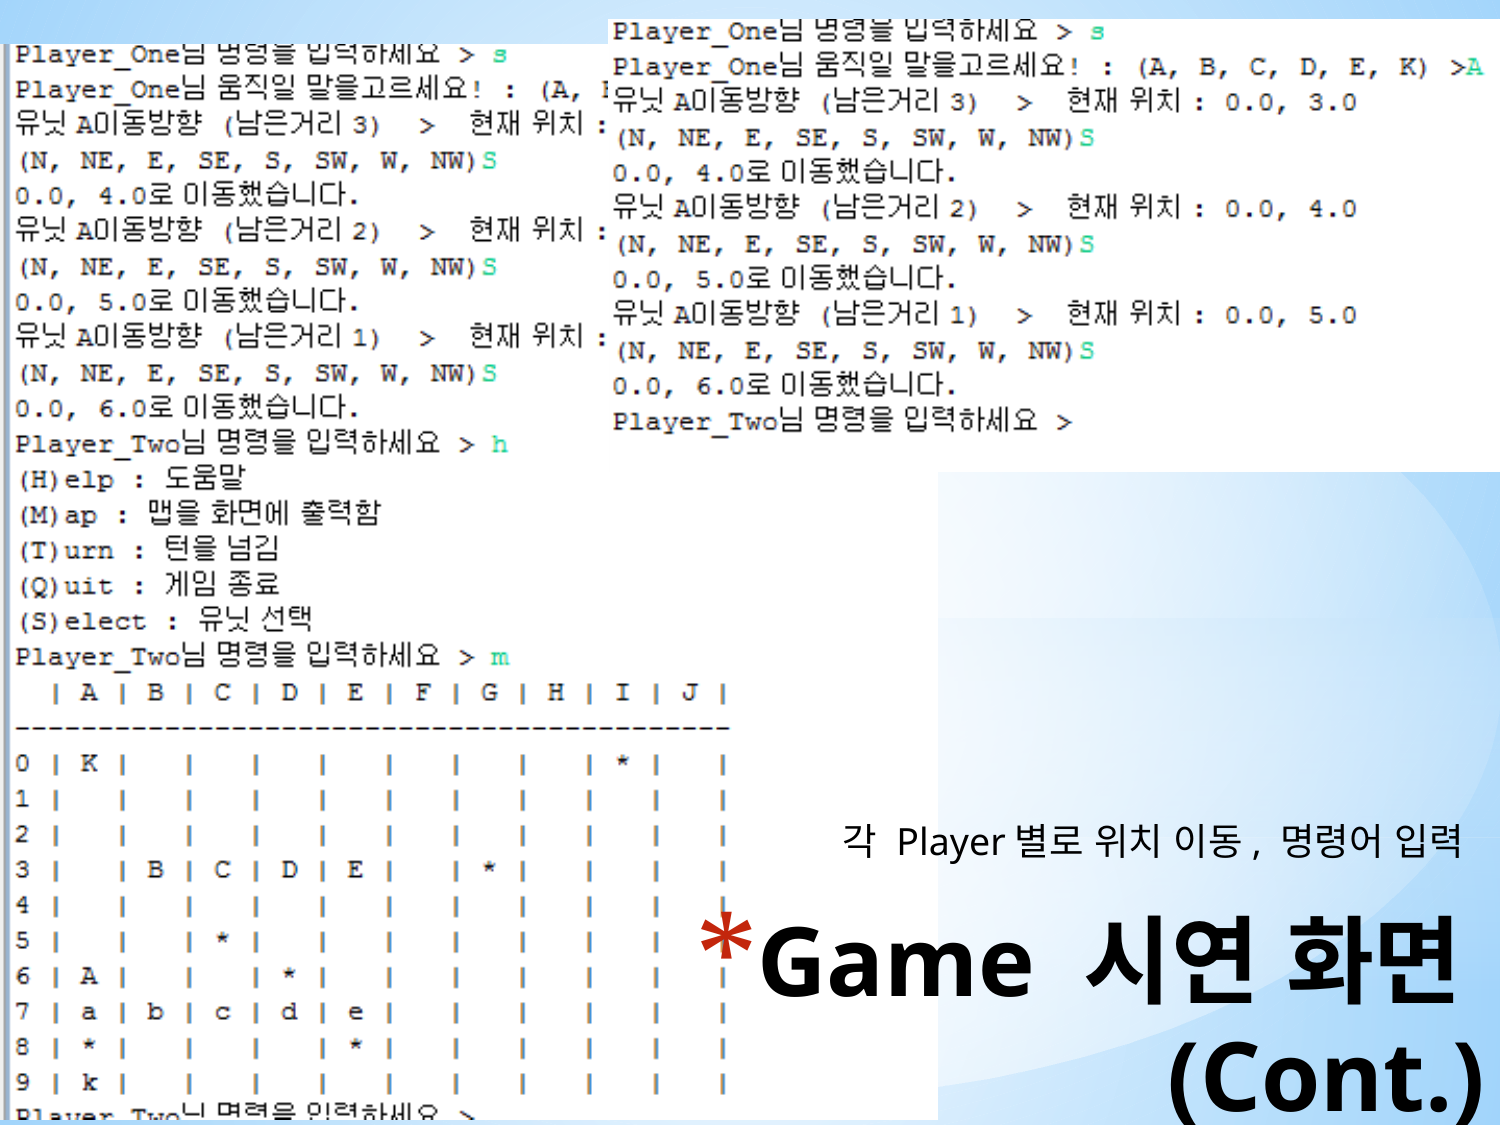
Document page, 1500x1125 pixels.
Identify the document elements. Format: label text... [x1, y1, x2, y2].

picture [0, 18, 1500, 1120]
text_box 각 Player별로 위치 이동, 명령어 입력 [941, 810, 1479, 871]
title Game 시연 화면(Cont.) [941, 893, 1500, 1081]
